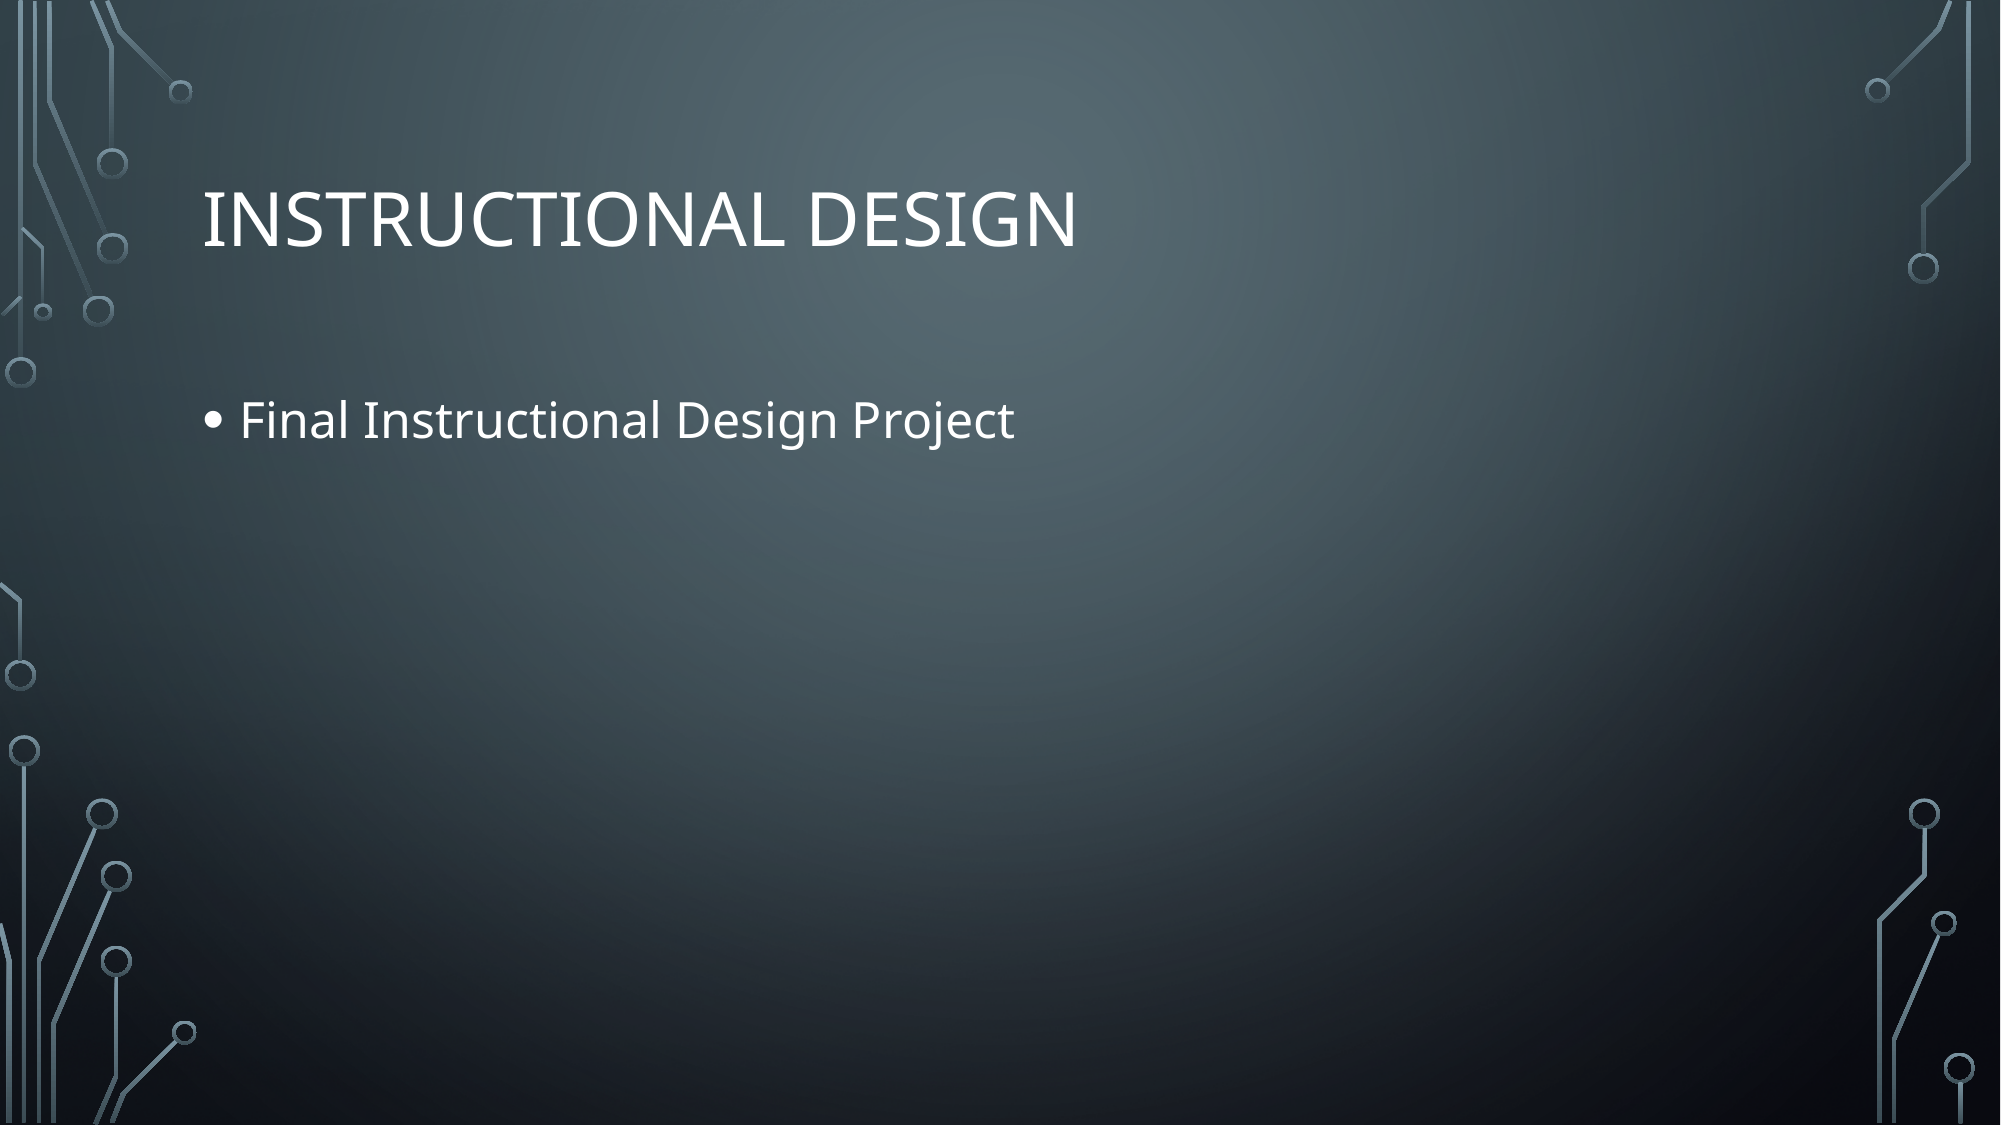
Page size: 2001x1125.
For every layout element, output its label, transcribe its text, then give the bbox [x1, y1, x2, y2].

list Final Instructional Design Project [187, 369, 1813, 950]
title Instructional Design [187, 101, 1813, 344]
